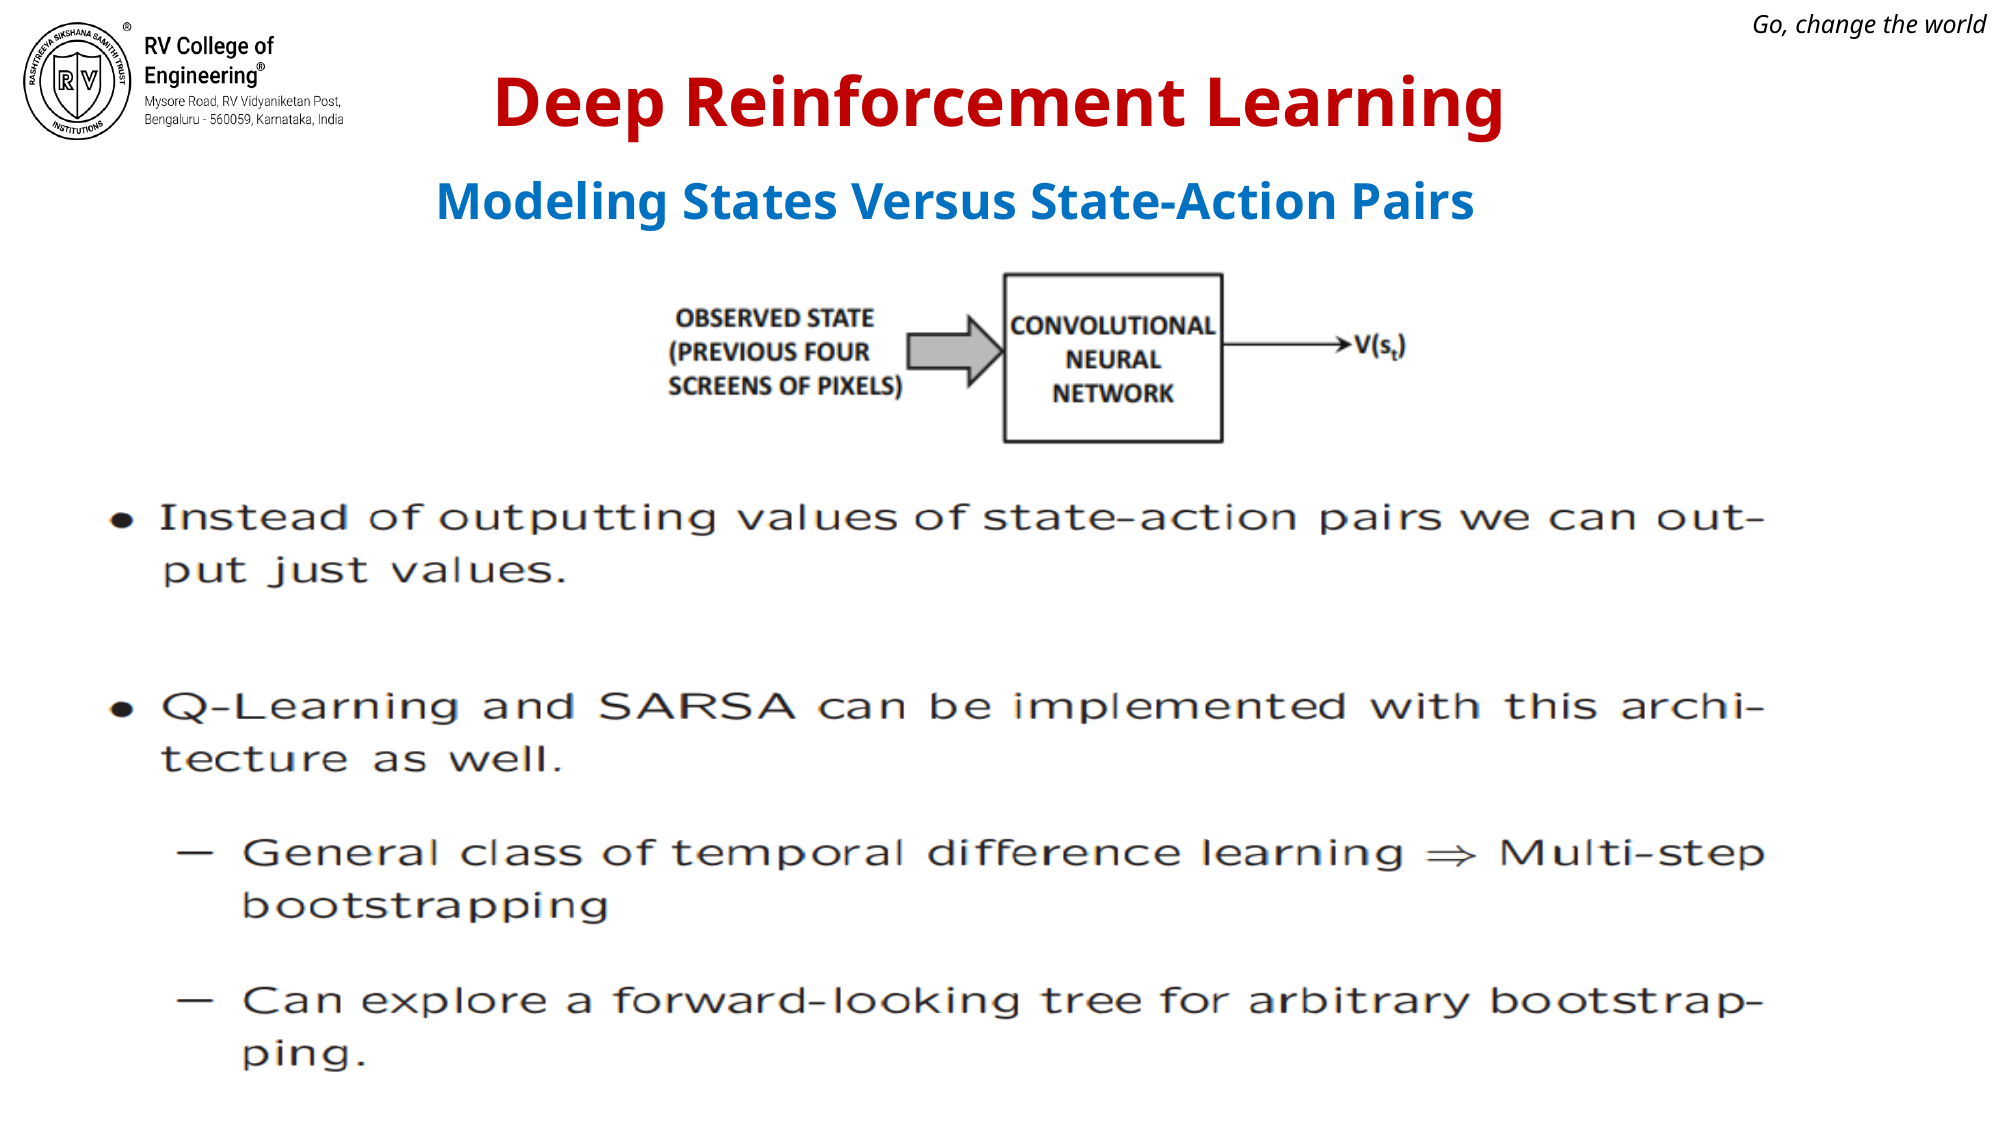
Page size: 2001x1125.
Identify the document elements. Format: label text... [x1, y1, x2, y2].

picture [23, 22, 343, 140]
title Deep Reinforcement Learning [137, 59, 1863, 149]
picture [58, 233, 1945, 1103]
text_box Modeling States Versus State-Action Pairs [420, 162, 1826, 237]
